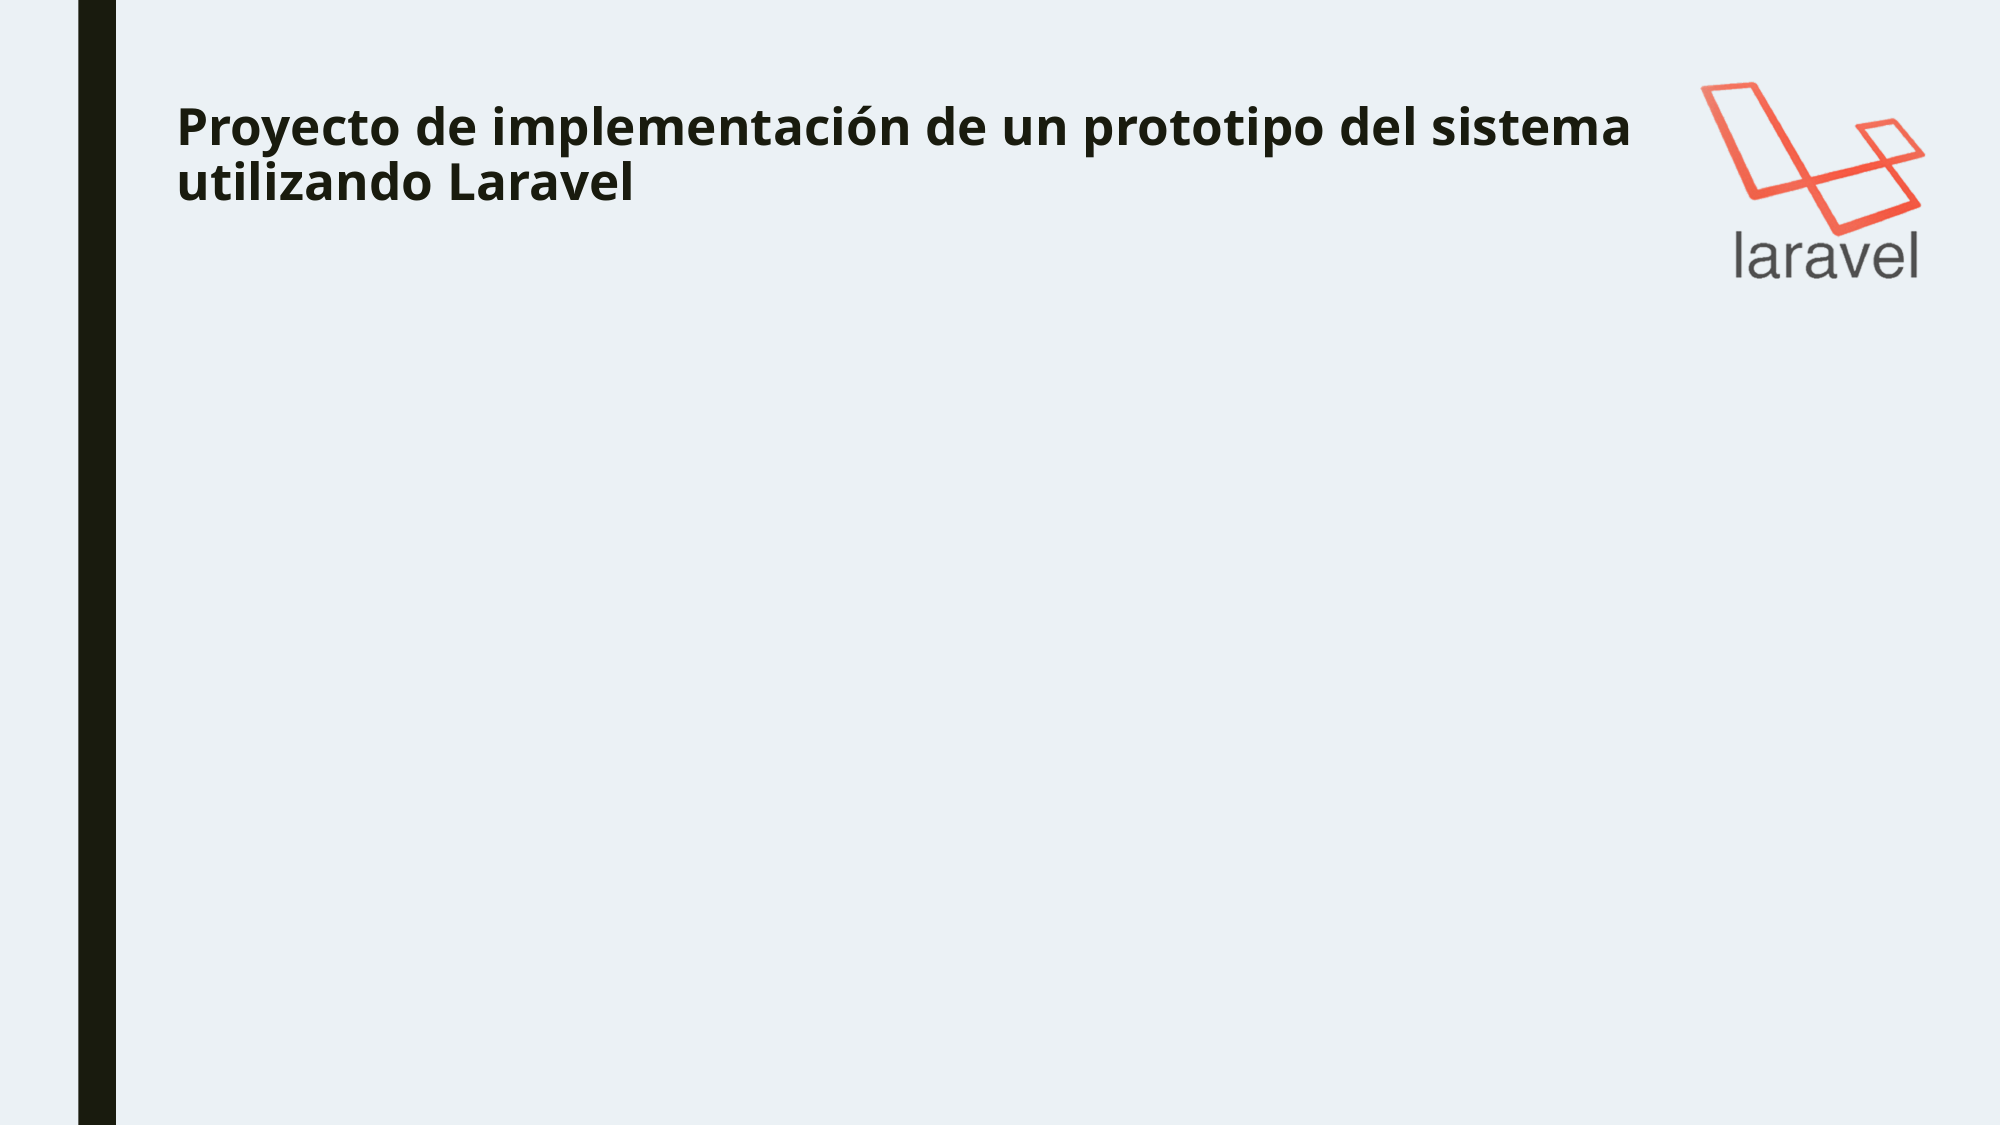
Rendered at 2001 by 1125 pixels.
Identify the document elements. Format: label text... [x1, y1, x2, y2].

picture [1669, 32, 1975, 338]
title Proyecto de implementación de un prototipo del sistema utilizando Laravel [161, 93, 1669, 338]
